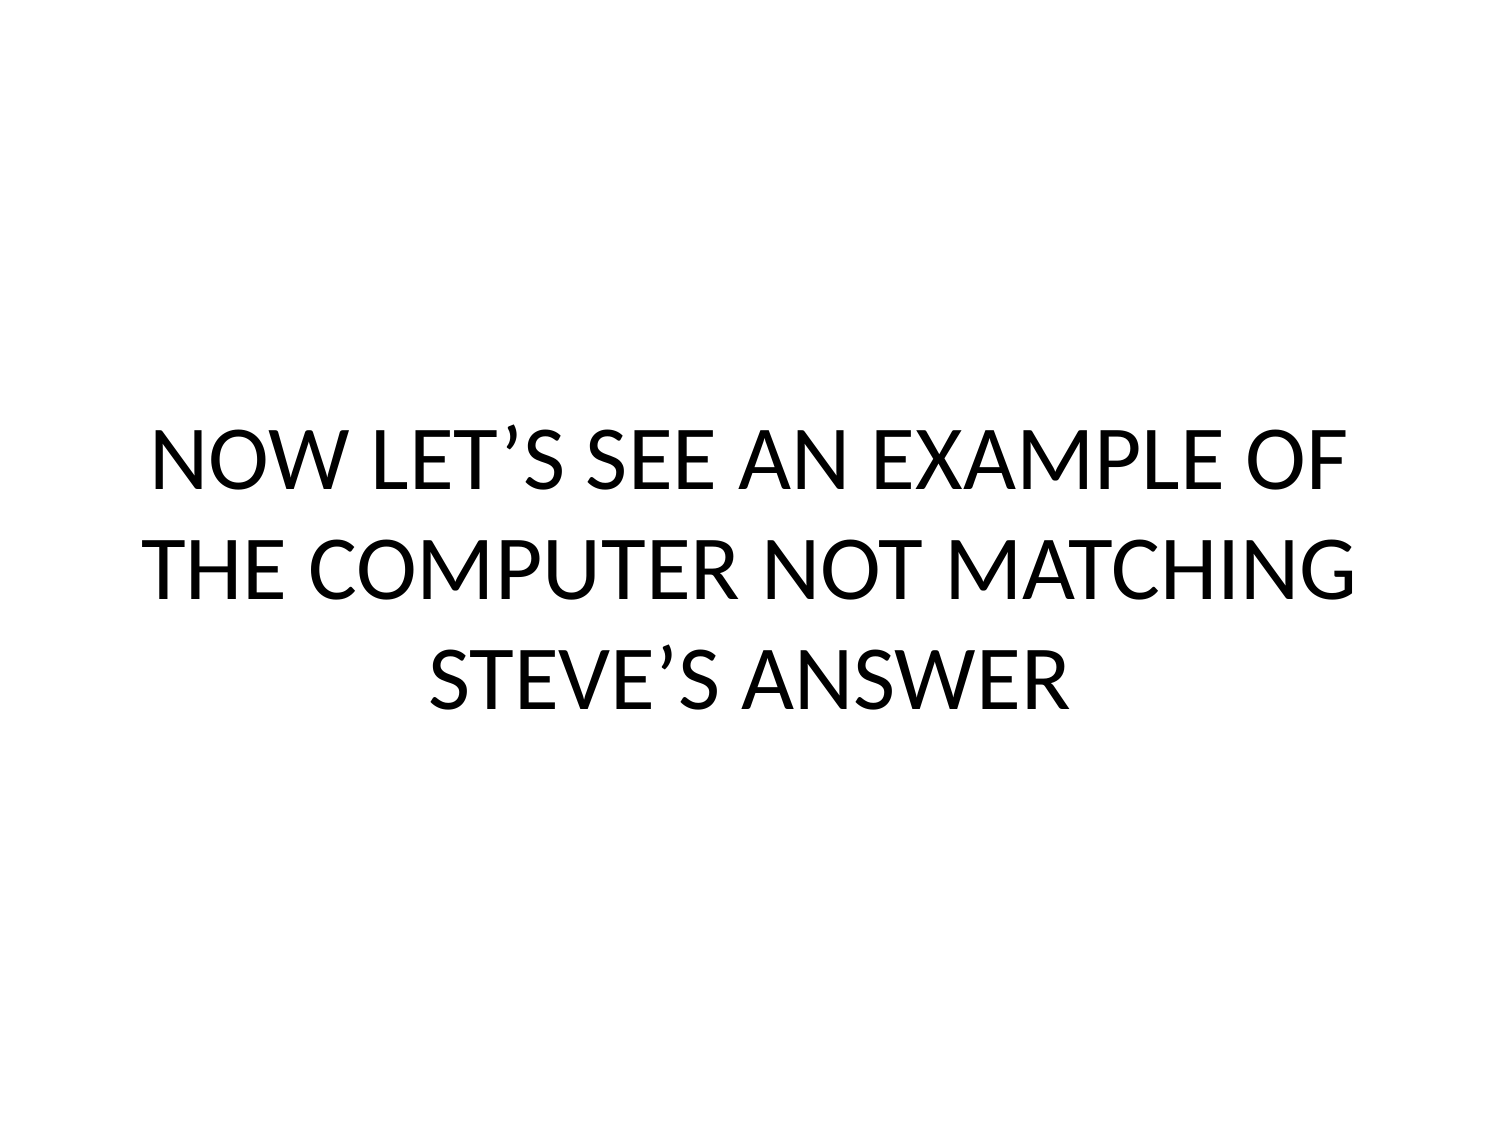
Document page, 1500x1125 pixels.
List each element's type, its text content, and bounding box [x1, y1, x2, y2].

title NOW LET’S SEE AN EXAMPLE OF THE COMPUTER NOT MATCHING STEVE’S ANSWER [75, 291, 1425, 834]
